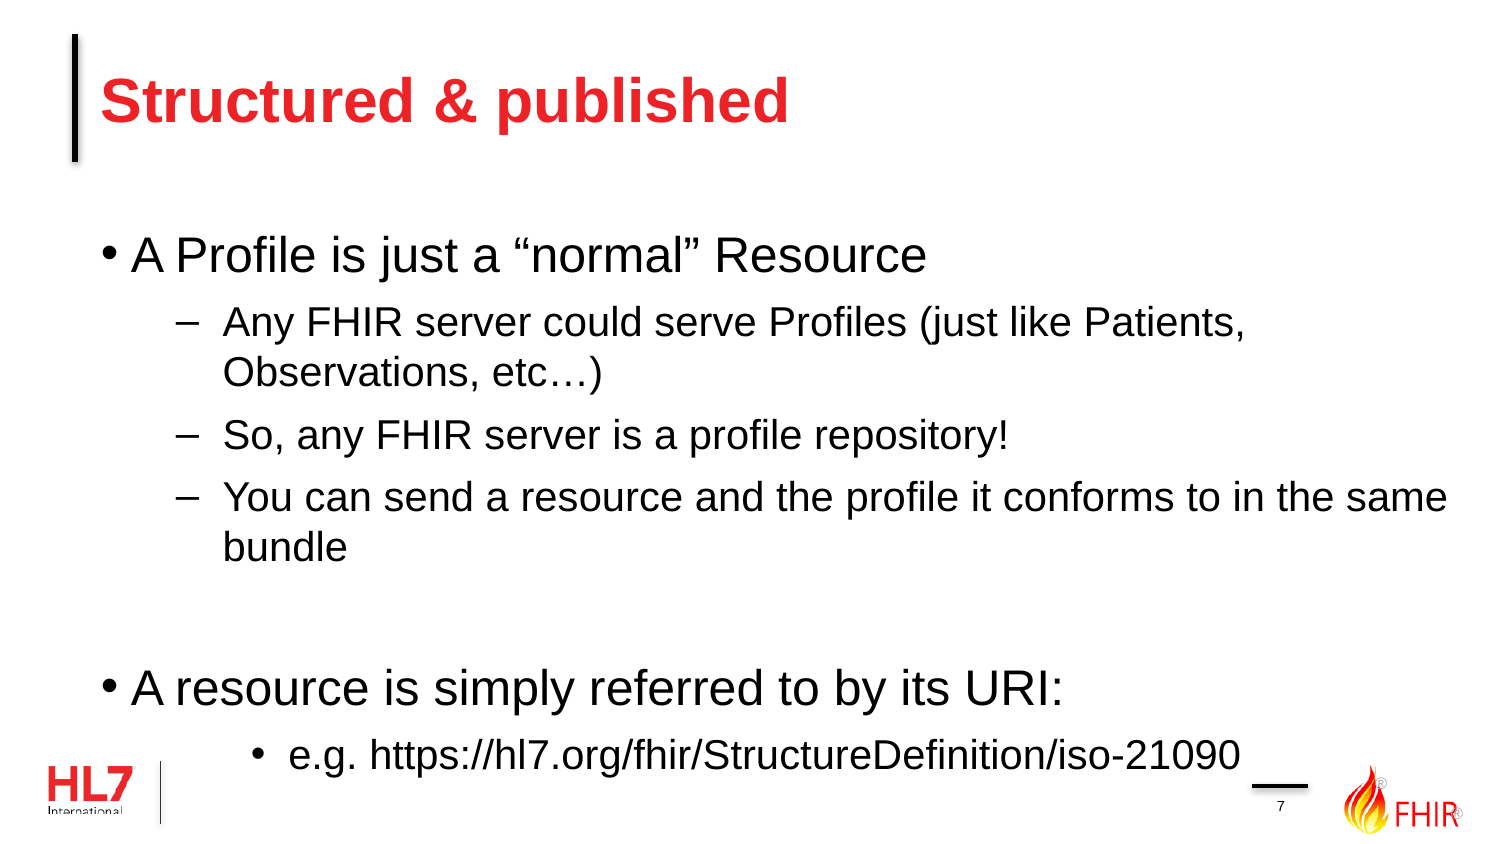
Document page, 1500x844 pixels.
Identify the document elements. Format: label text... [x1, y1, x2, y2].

list A Profile is just a “normal” Resource Any FHIR server could serve Profiles (just like Patients, Observations, etc…) So, any FHIR server is a profile repository! You can send a resource and the profile it conforms to in the same bundle A resource is simply referred to by its URI: e.g. https://hl7.org/fhir/StructureDefinition/iso-21090 [100, 222, 1451, 731]
title Structured & published [100, 33, 1451, 163]
picture [1339, 760, 1463, 837]
slide_number 7 [1258, 786, 1304, 814]
